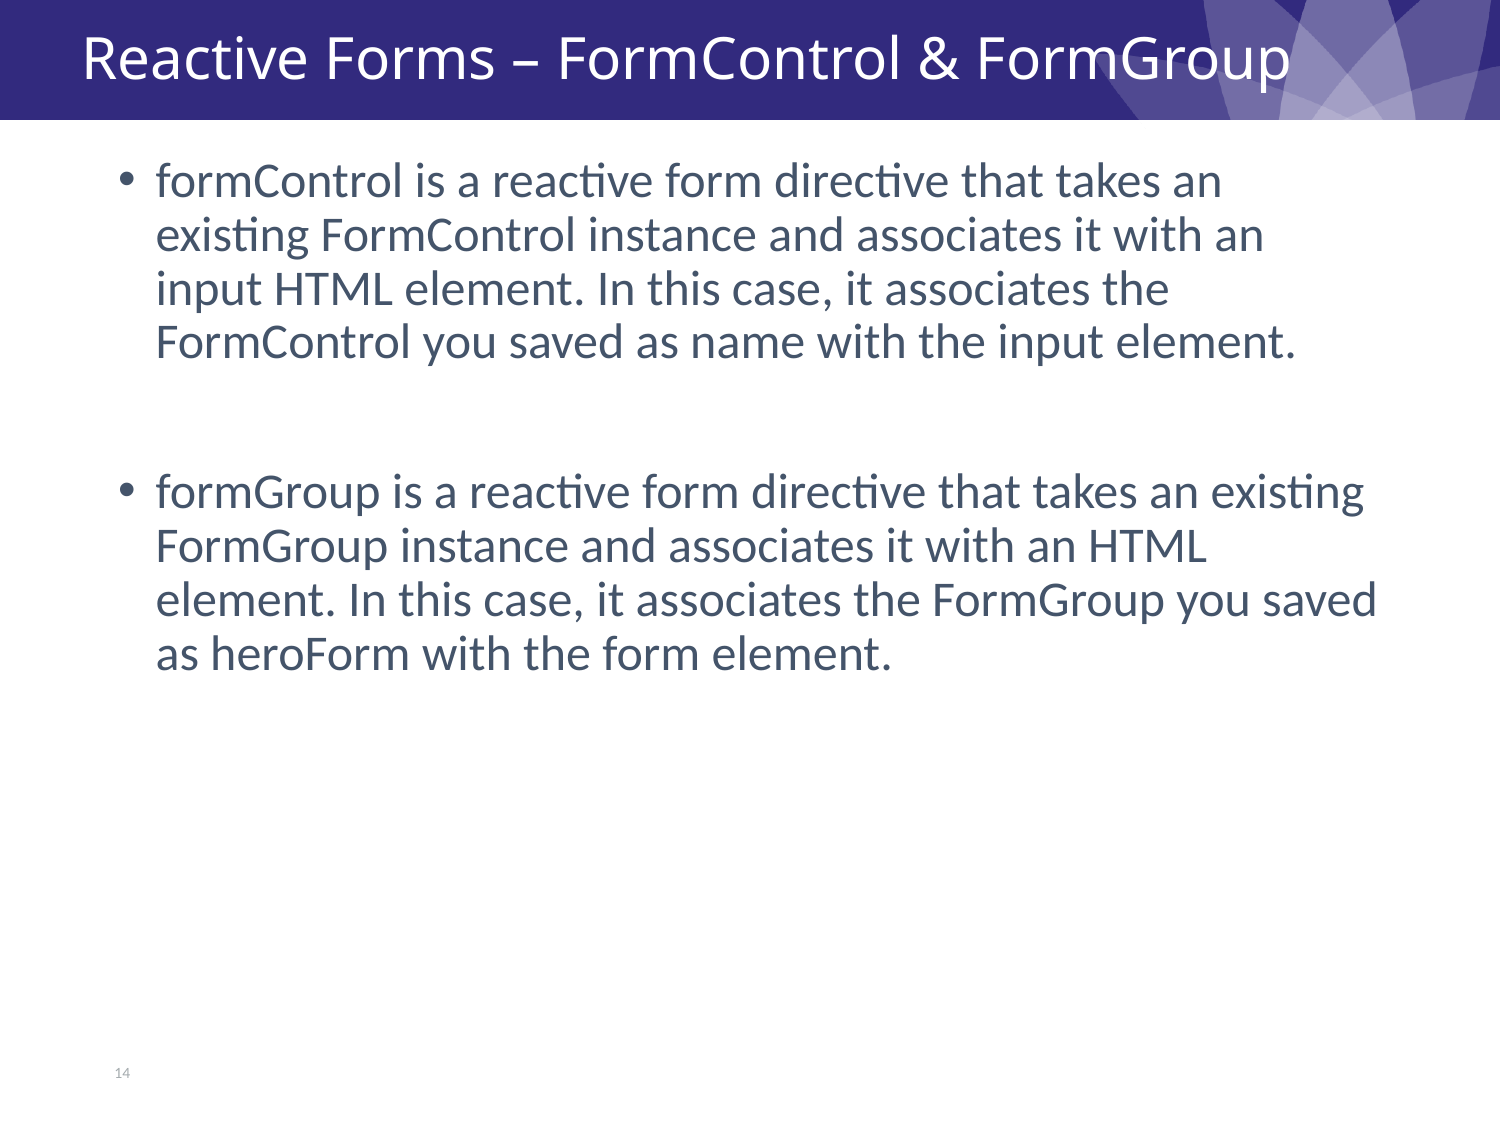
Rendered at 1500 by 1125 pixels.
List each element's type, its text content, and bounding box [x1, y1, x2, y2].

title Reactive Forms – FormControl & FormGroup [66, 16, 1468, 105]
picture [1043, 0, 1500, 130]
list formControl is a reactive form directive that takes an existing FormControl instance and associates it with an input HTML element. In this case, it associates the FormControl you saved as name with the input element. formGroup is a reactive form directive that takes an existing FormGroup instance and associates it with an HTML element. In this case, it associates the FormGroup you saved as heroForm with the form element. [103, 146, 1397, 1016]
